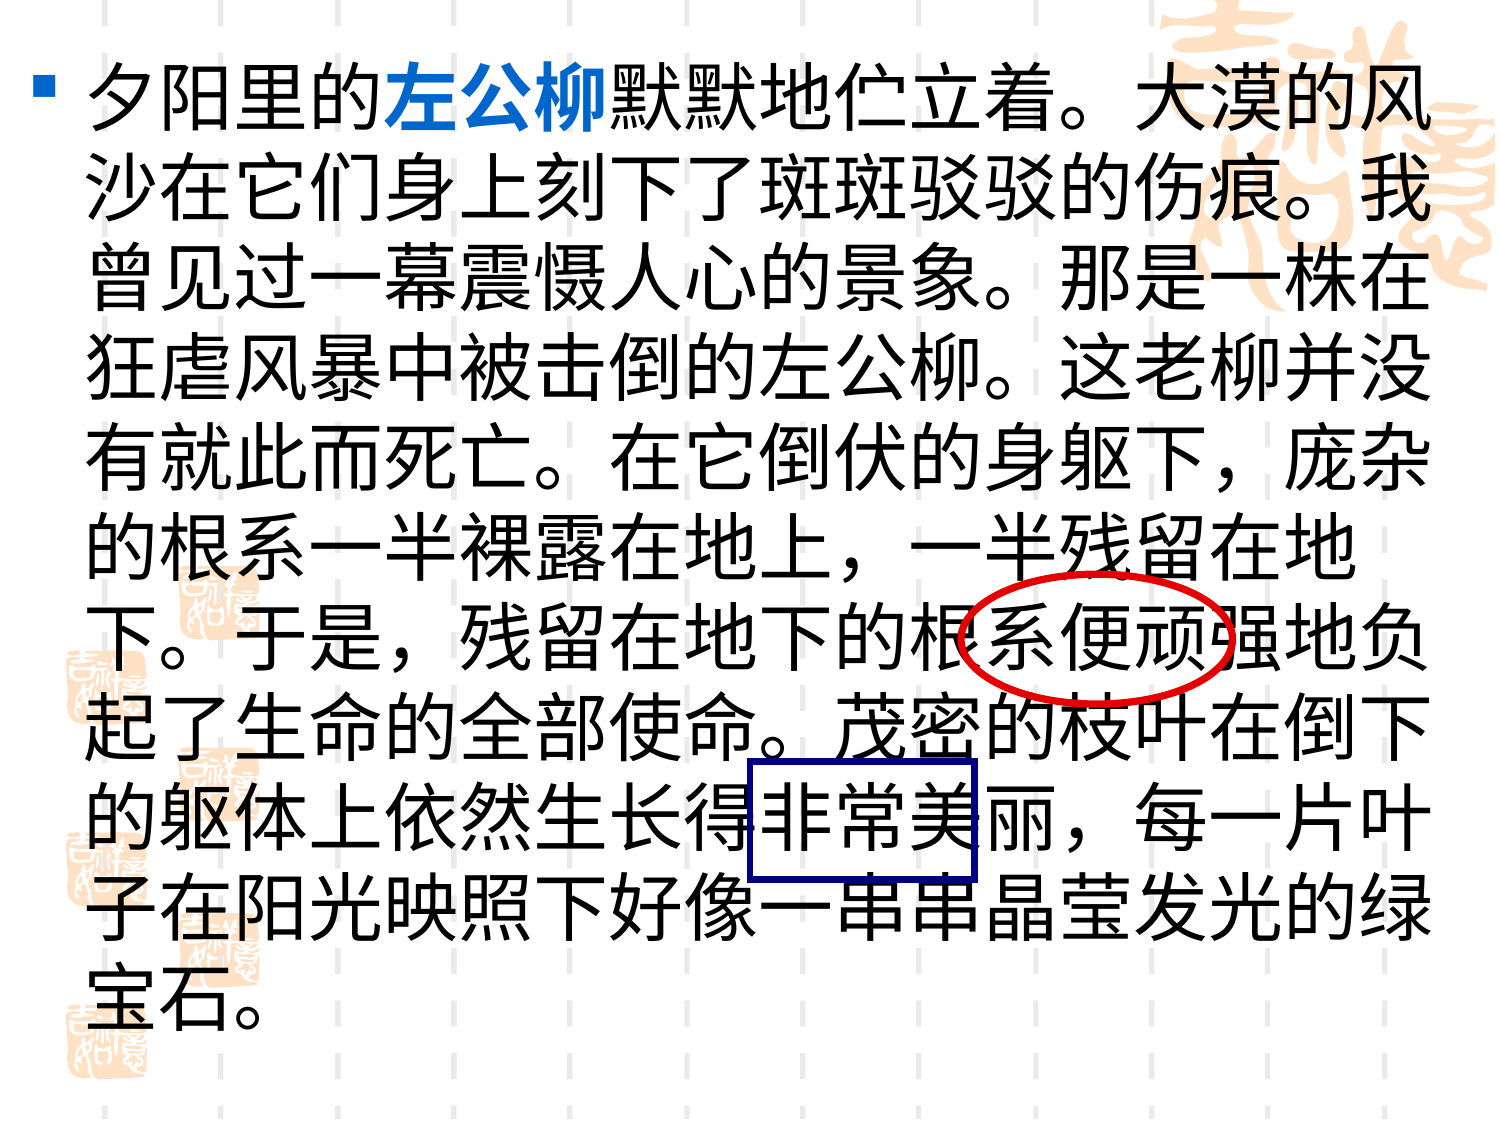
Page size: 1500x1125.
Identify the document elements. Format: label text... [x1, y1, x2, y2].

list 夕阳里的左公柳默默地伫立着。大漠的风沙在它们身上刻下了斑斑驳驳的伤痕。我曾见过一幕震慑人心的景象。那是一株在狂虐风暴中被击倒的左公柳。这老柳并没有就此而死亡。在它倒伏的身躯下，庞杂的根系一半裸露在地上，一半残留在地下。于是，残留在地下的根系便顽强地负起了生命的全部使命。茂密的枝叶在倒下的躯体上依然生长得非常美丽，每一片叶子在阳光映照下好像一串串晶莹发光的绿宝石。 [11, 42, 1460, 1048]
text_box [750, 761, 975, 880]
text_box [960, 574, 1233, 705]
